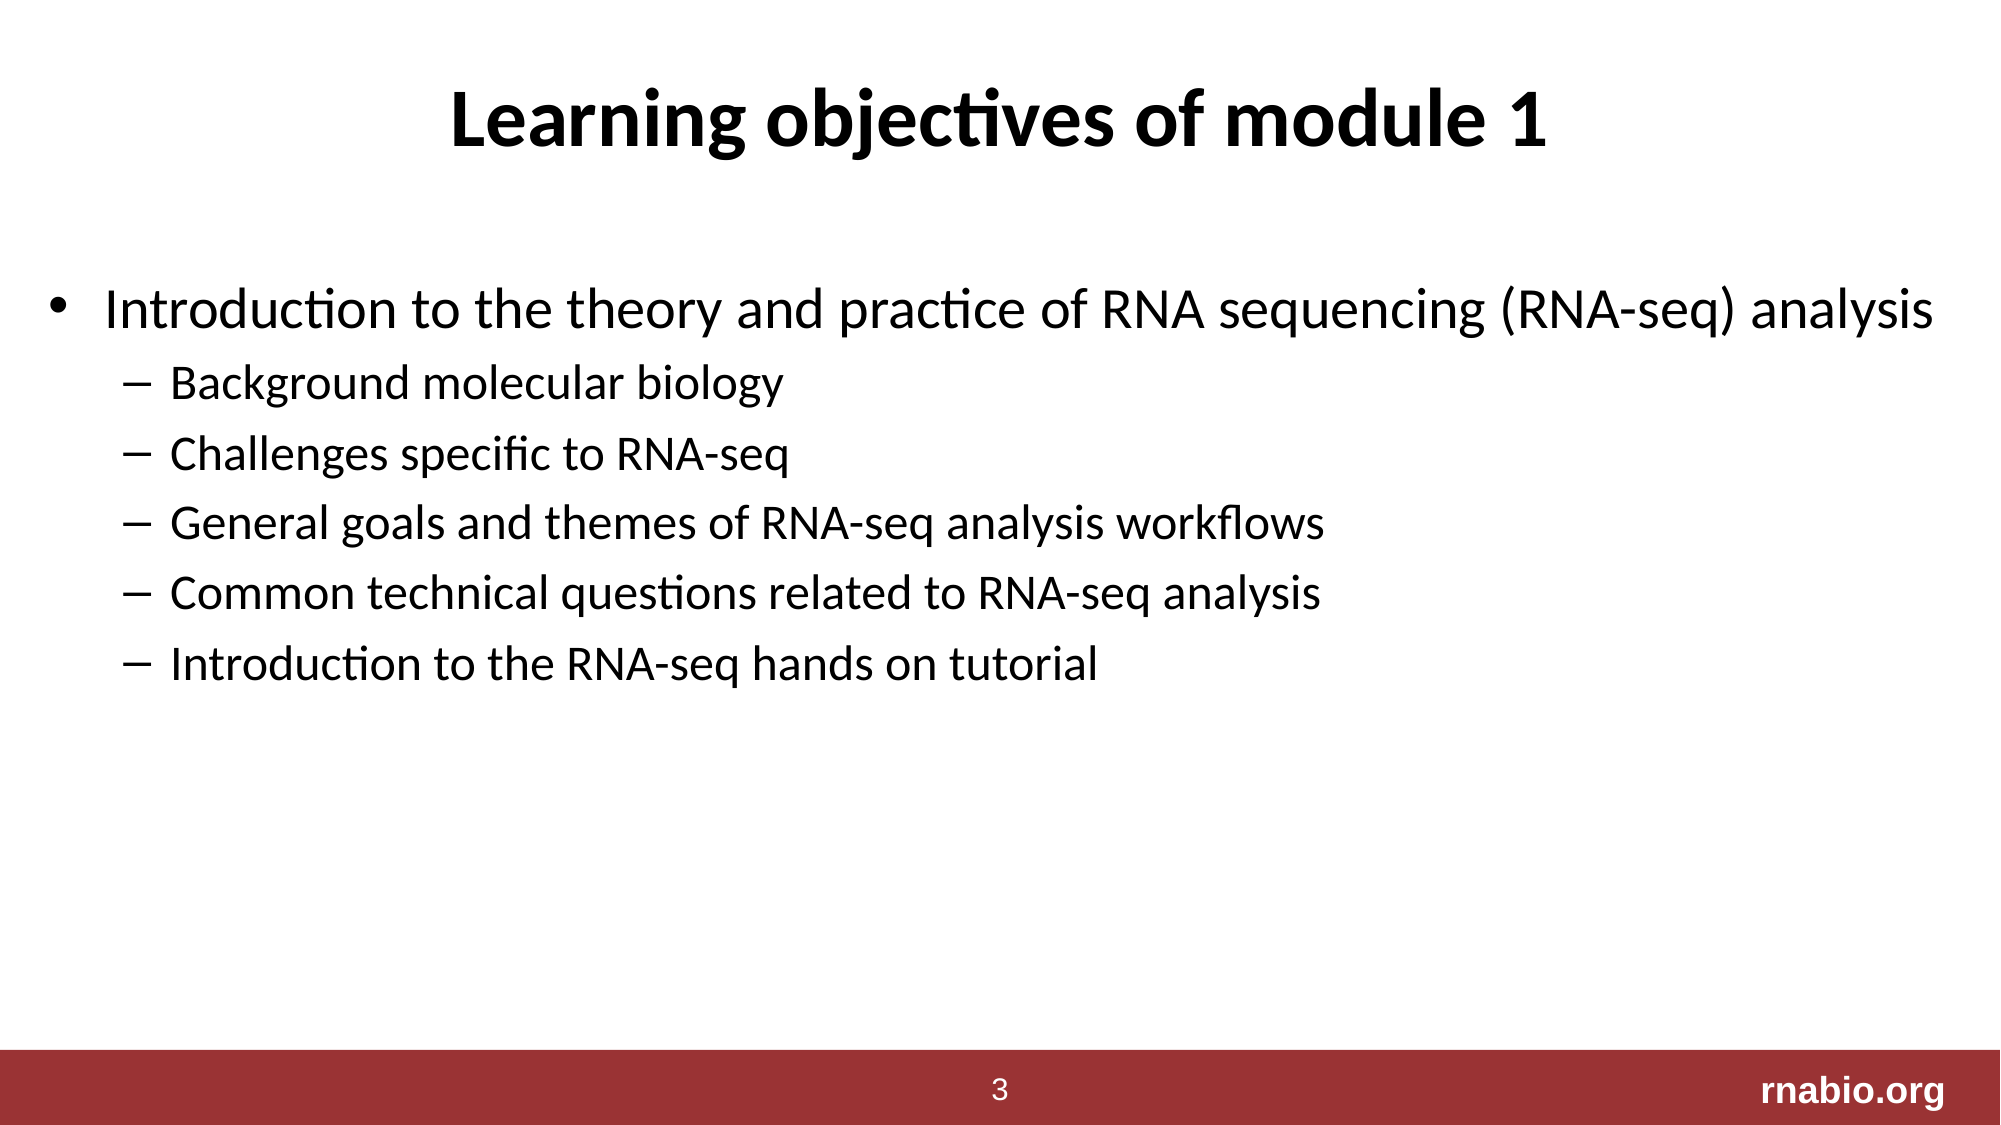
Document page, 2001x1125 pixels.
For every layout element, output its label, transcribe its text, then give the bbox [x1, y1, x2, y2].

list Introduction to the theory and practice of RNA sequencing (RNA-seq) analysis Background molecular biology Challenges specific to RNA-seq General goals and themes of RNA-seq analysis workflows Common technical questions related to RNA-seq analysis Introduction to the RNA-seq hands on tutorial [33, 262, 1967, 1038]
title Learning objectives of module 1 [275, 19, 1725, 207]
